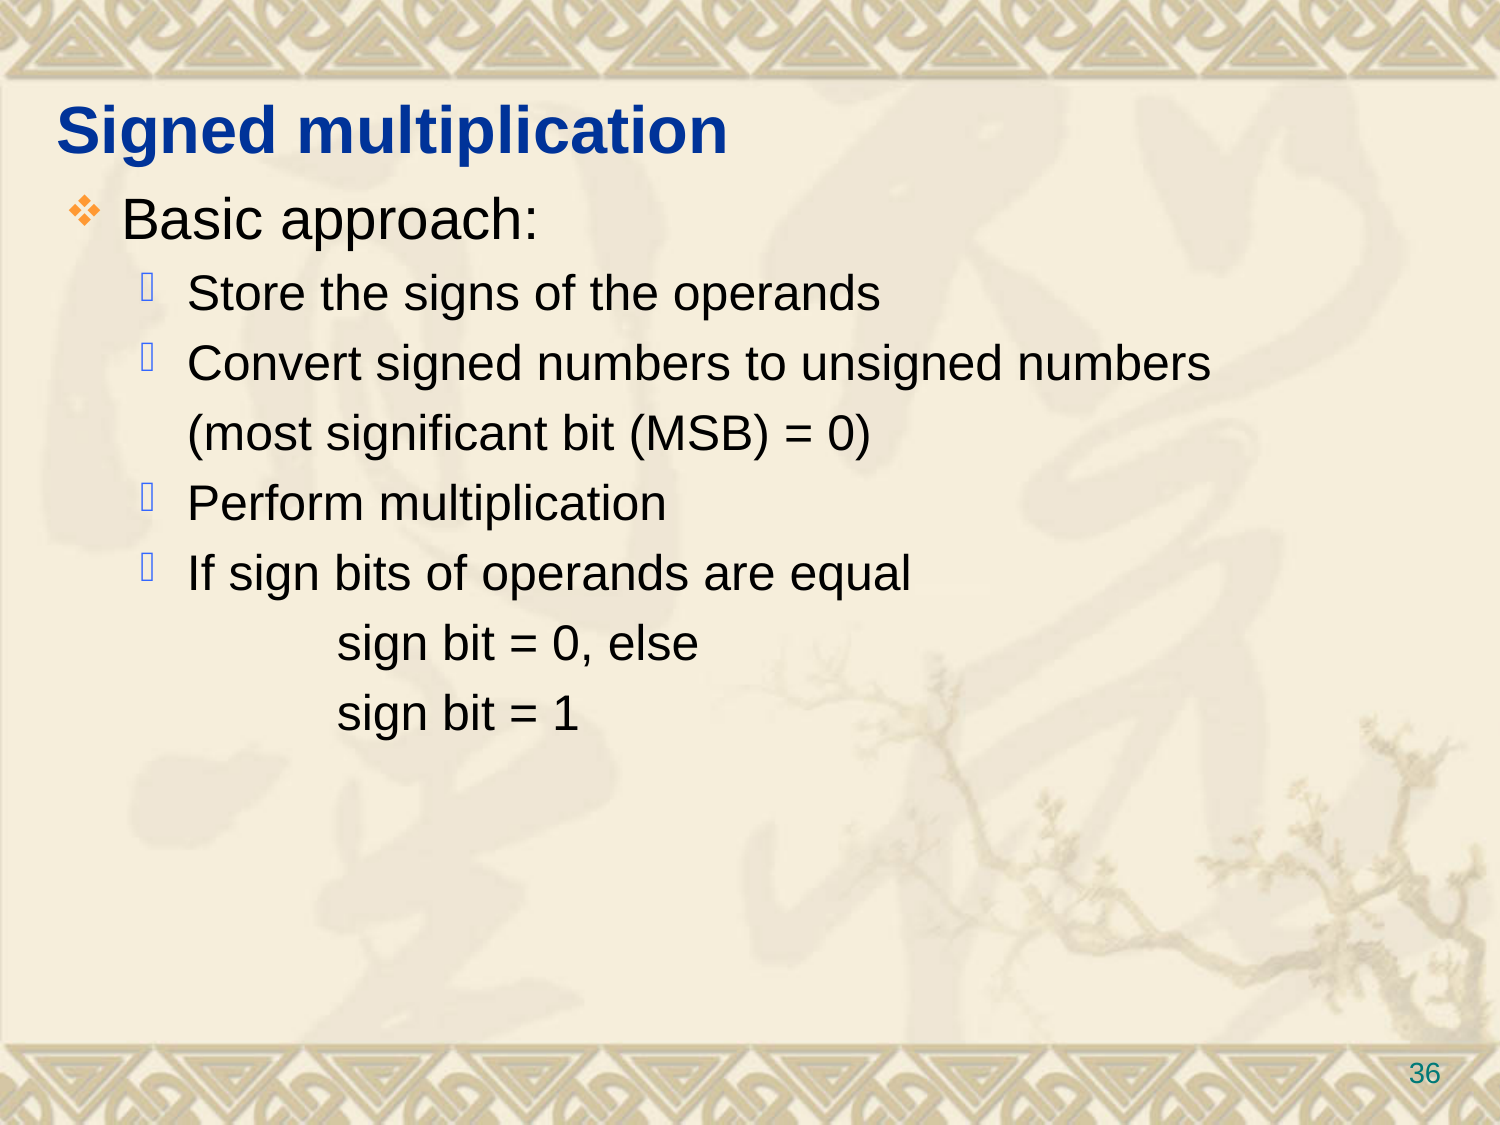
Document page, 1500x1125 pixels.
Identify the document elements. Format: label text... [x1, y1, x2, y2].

slide_number 36 [1080, 1046, 1457, 1125]
list Basic approach: Store the signs of the operands Convert signed numbers to unsigned numbers (most significant bit (MSB) = 0) Perform multiplication If sign bits of operands are equal sign bit = 0, else sign bit = 1 [50, 173, 1500, 1024]
title Signed multiplication [41, 90, 1443, 163]
picture [0, 0, 1500, 1125]
